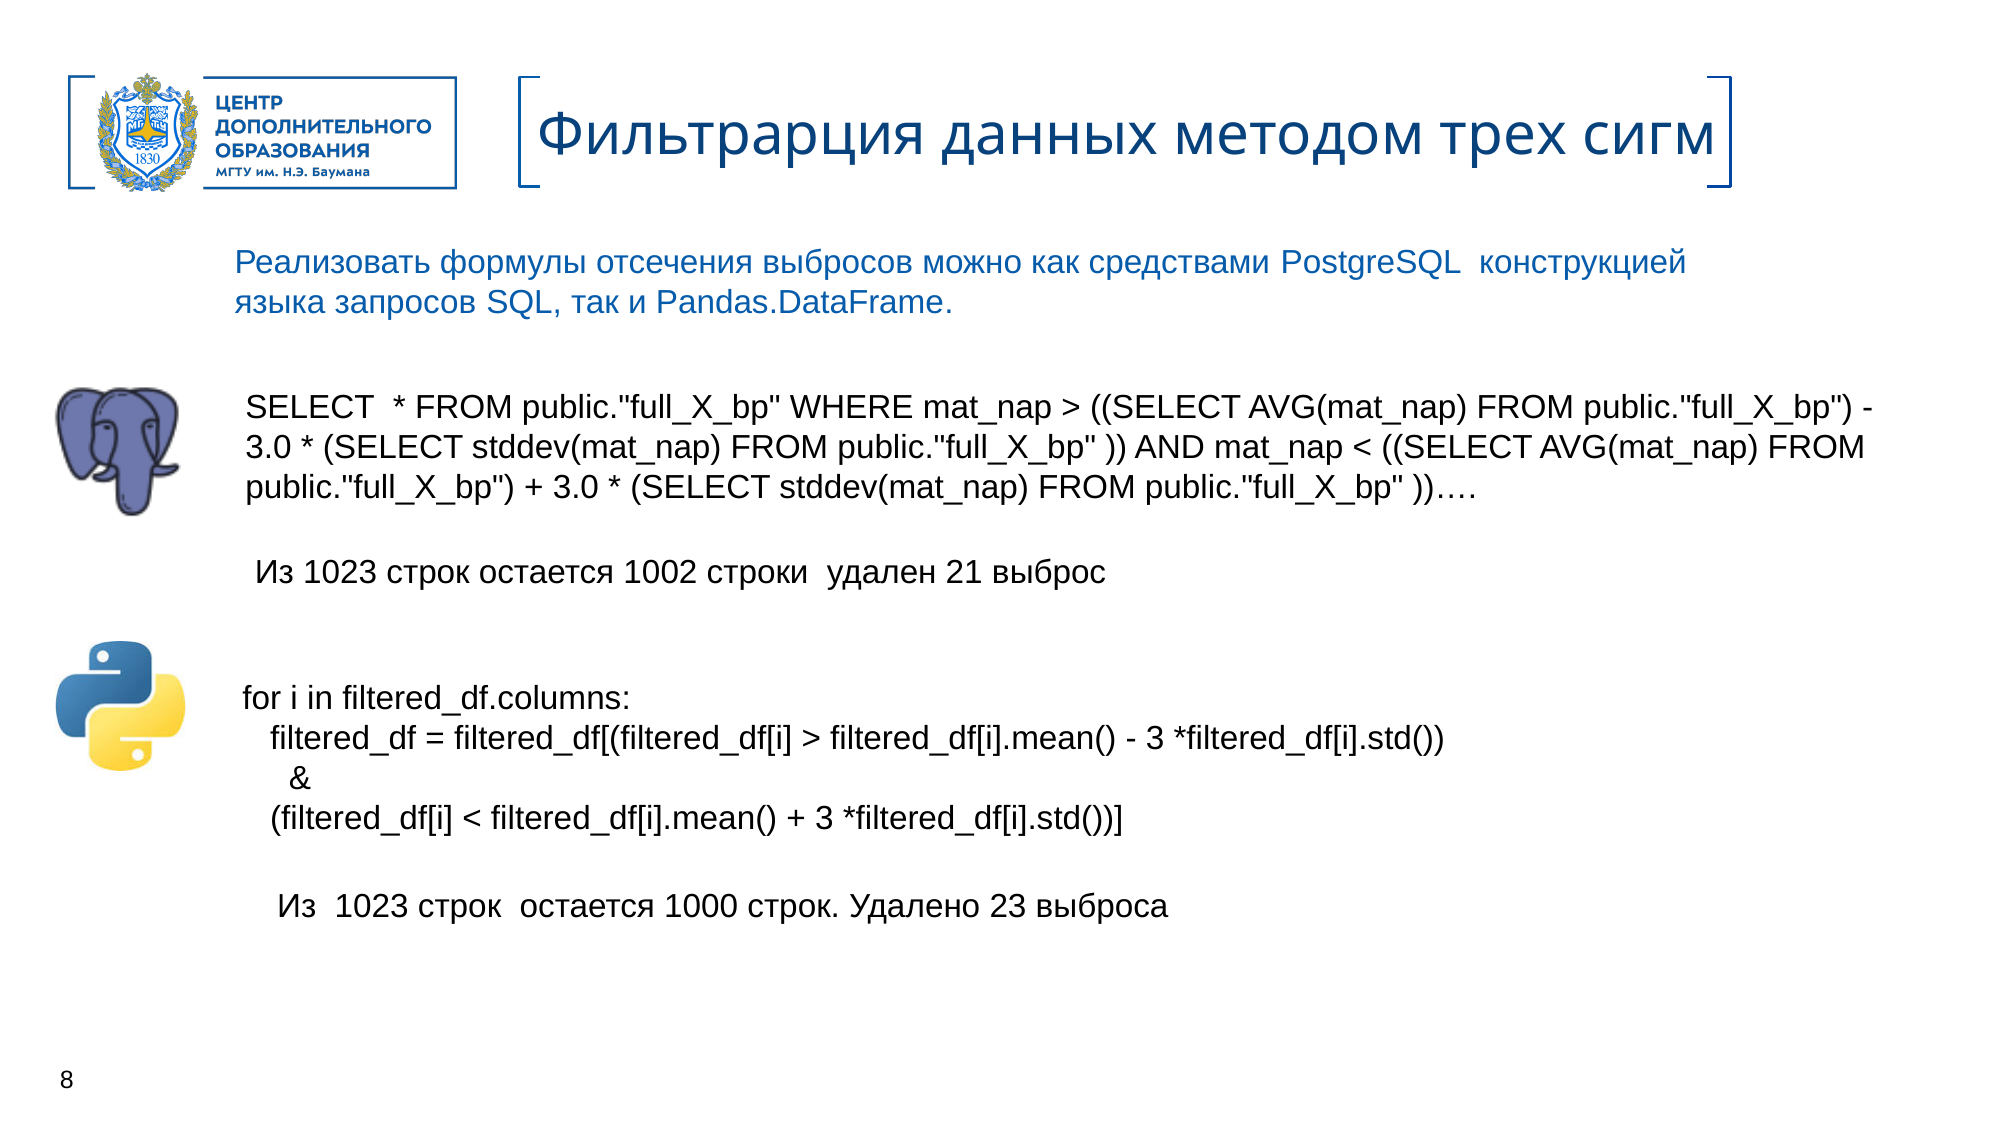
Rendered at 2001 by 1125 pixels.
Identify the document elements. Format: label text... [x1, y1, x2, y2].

picture [34, 365, 202, 533]
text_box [519, 76, 1731, 187]
text_box Реализовать формулы отсечения выбросов можно как средствами PostgreSQL конструкцией языка запросов SQL, так и Pandas.DataFrame. [219, 232, 1758, 368]
text_box Из 1023 строк остается 1000 строк. Удалено 23 выброса [262, 876, 1927, 932]
picture [55, 641, 186, 772]
text_box SELECT * FROM public."full_X_bp" WHERE mat_nap > ((SELECT AVG(mat_nap) FROM public."full_X_bp") - 3.0 * (SELECT stddev(mat_nap) FROM public."full_X_bp" )) AND mat_nap < ((SELECT AVG(mat_nap) FROM public."full_X_bp") + 3.0 * (SELECT stddev(mat_nap) FROM public."full_X_bp" ))…. [230, 377, 1895, 513]
picture [68, 73, 457, 192]
text_box for i in filtered_df.columns: filtered_df = filtered_df[(filtered_df[i] > filtered_df[i].mean() - 3 *filtered_df[i].std()) & (filtered_df[i] < filtered_df[i].mean() + 3 *filtered_df[i].std())] [227, 668, 1894, 879]
slide_number 8 [44, 1055, 139, 1101]
text_box Из 1023 строк остается 1002 строки удален 21 выброс [239, 542, 1905, 598]
